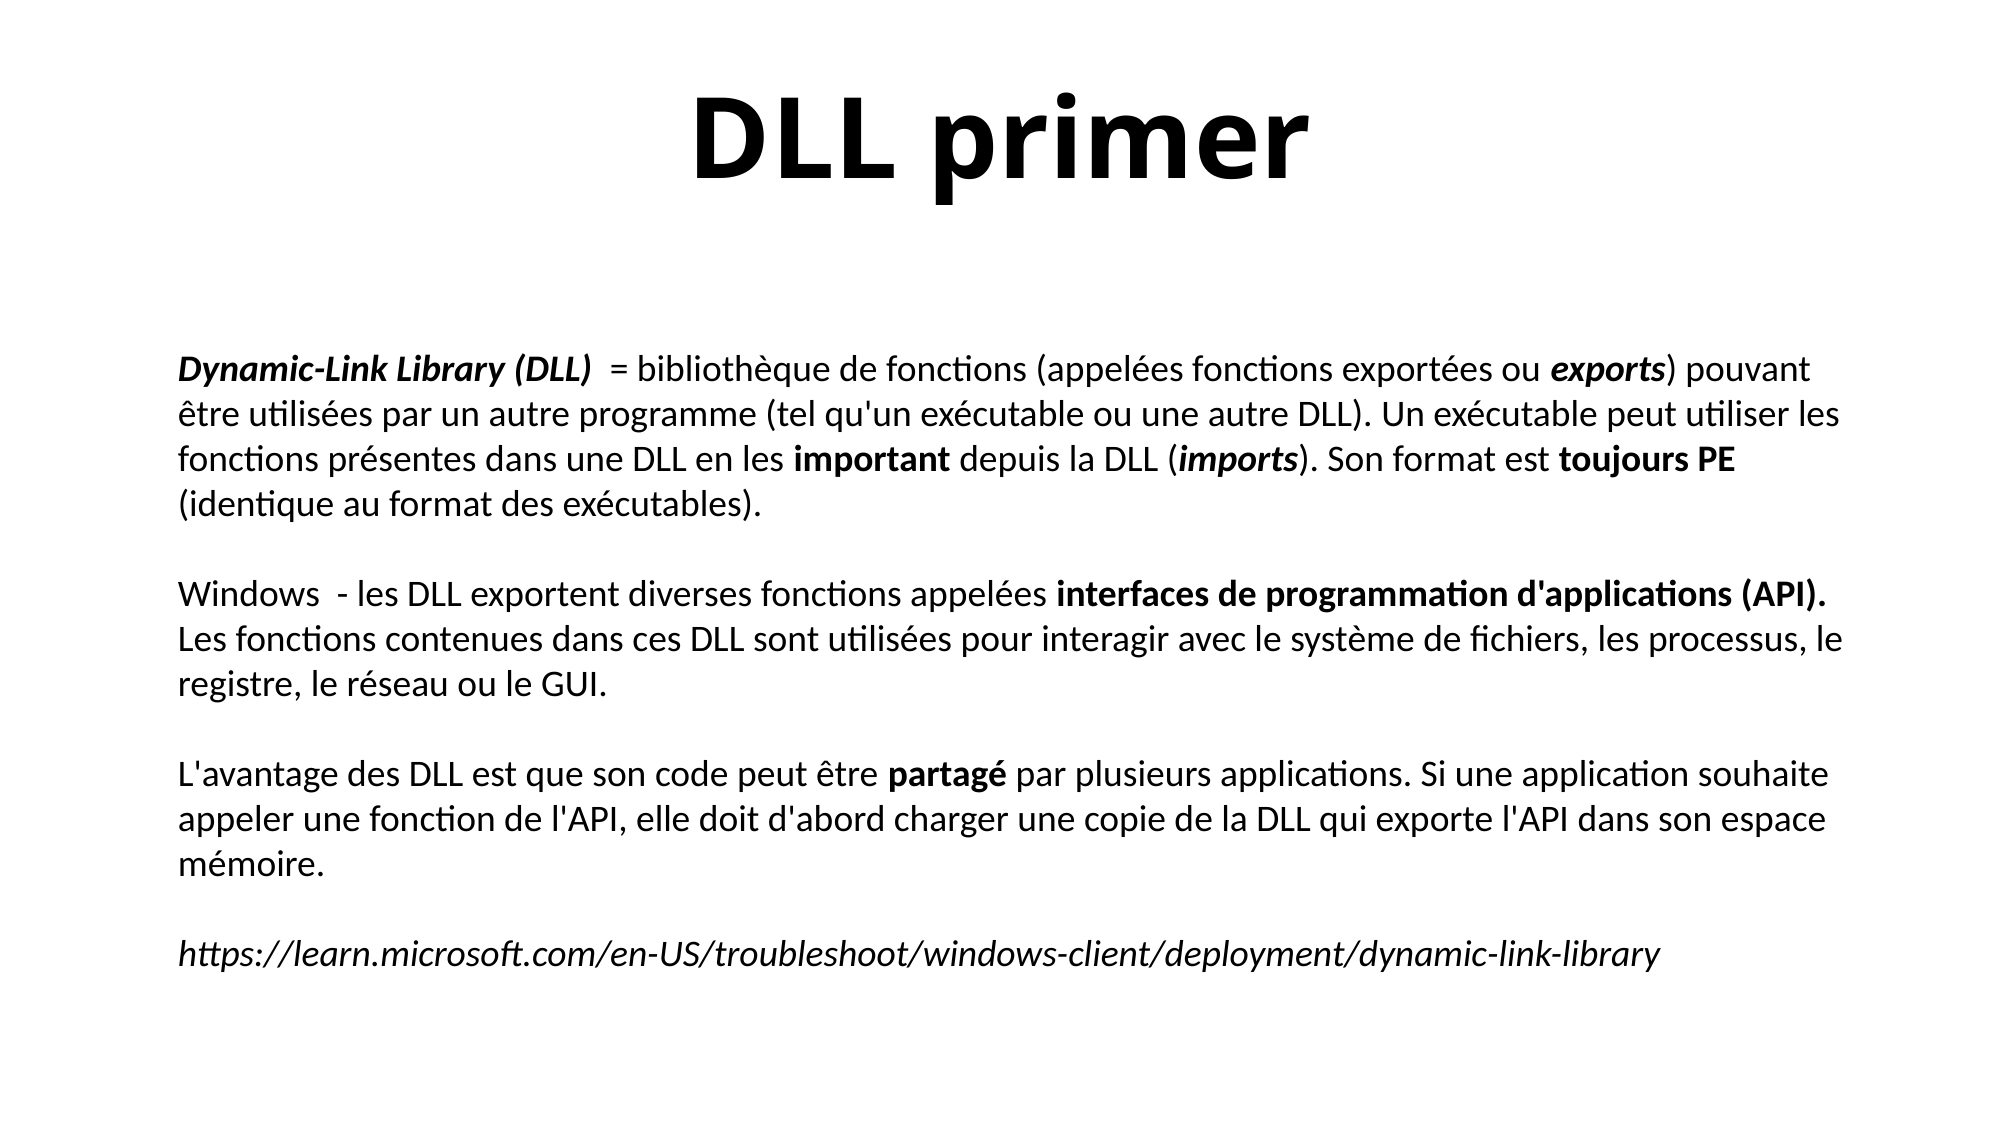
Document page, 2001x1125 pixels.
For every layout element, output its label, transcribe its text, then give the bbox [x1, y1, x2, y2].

title DLL primer [249, 73, 1750, 211]
text_box Dynamic-Link Library (DLL) = bibliothèque de fonctions (appelées fonctions exportées ou exports) pouvant être utilisées par un autre programme (tel qu'un exécutable ou une autre DLL). Un exécutable peut utiliser les fonctions présentes dans une DLL en les important depuis la DLL (imports). Son format est toujours PE (identique au format des exécutables). Windows - les DLL exportent diverses fonctions appelées interfaces de programmation d'applications (API). Les fonctions contenues dans ces DLL sont utilisées pour interagir avec le système de fichiers, les processus, le registre, le réseau ou le GUI. L'avantage des DLL est que son code peut être partagé par plusieurs applications. Si une application souhaite appeler une fonction de l'API, elle doit d'abord charger une copie de la DLL qui exporte l'API dans son espace mémoire. https://learn.microsoft.com/en-US/troubleshoot/windows-client/deployment/dynamic-link-library [163, 336, 1872, 1027]
